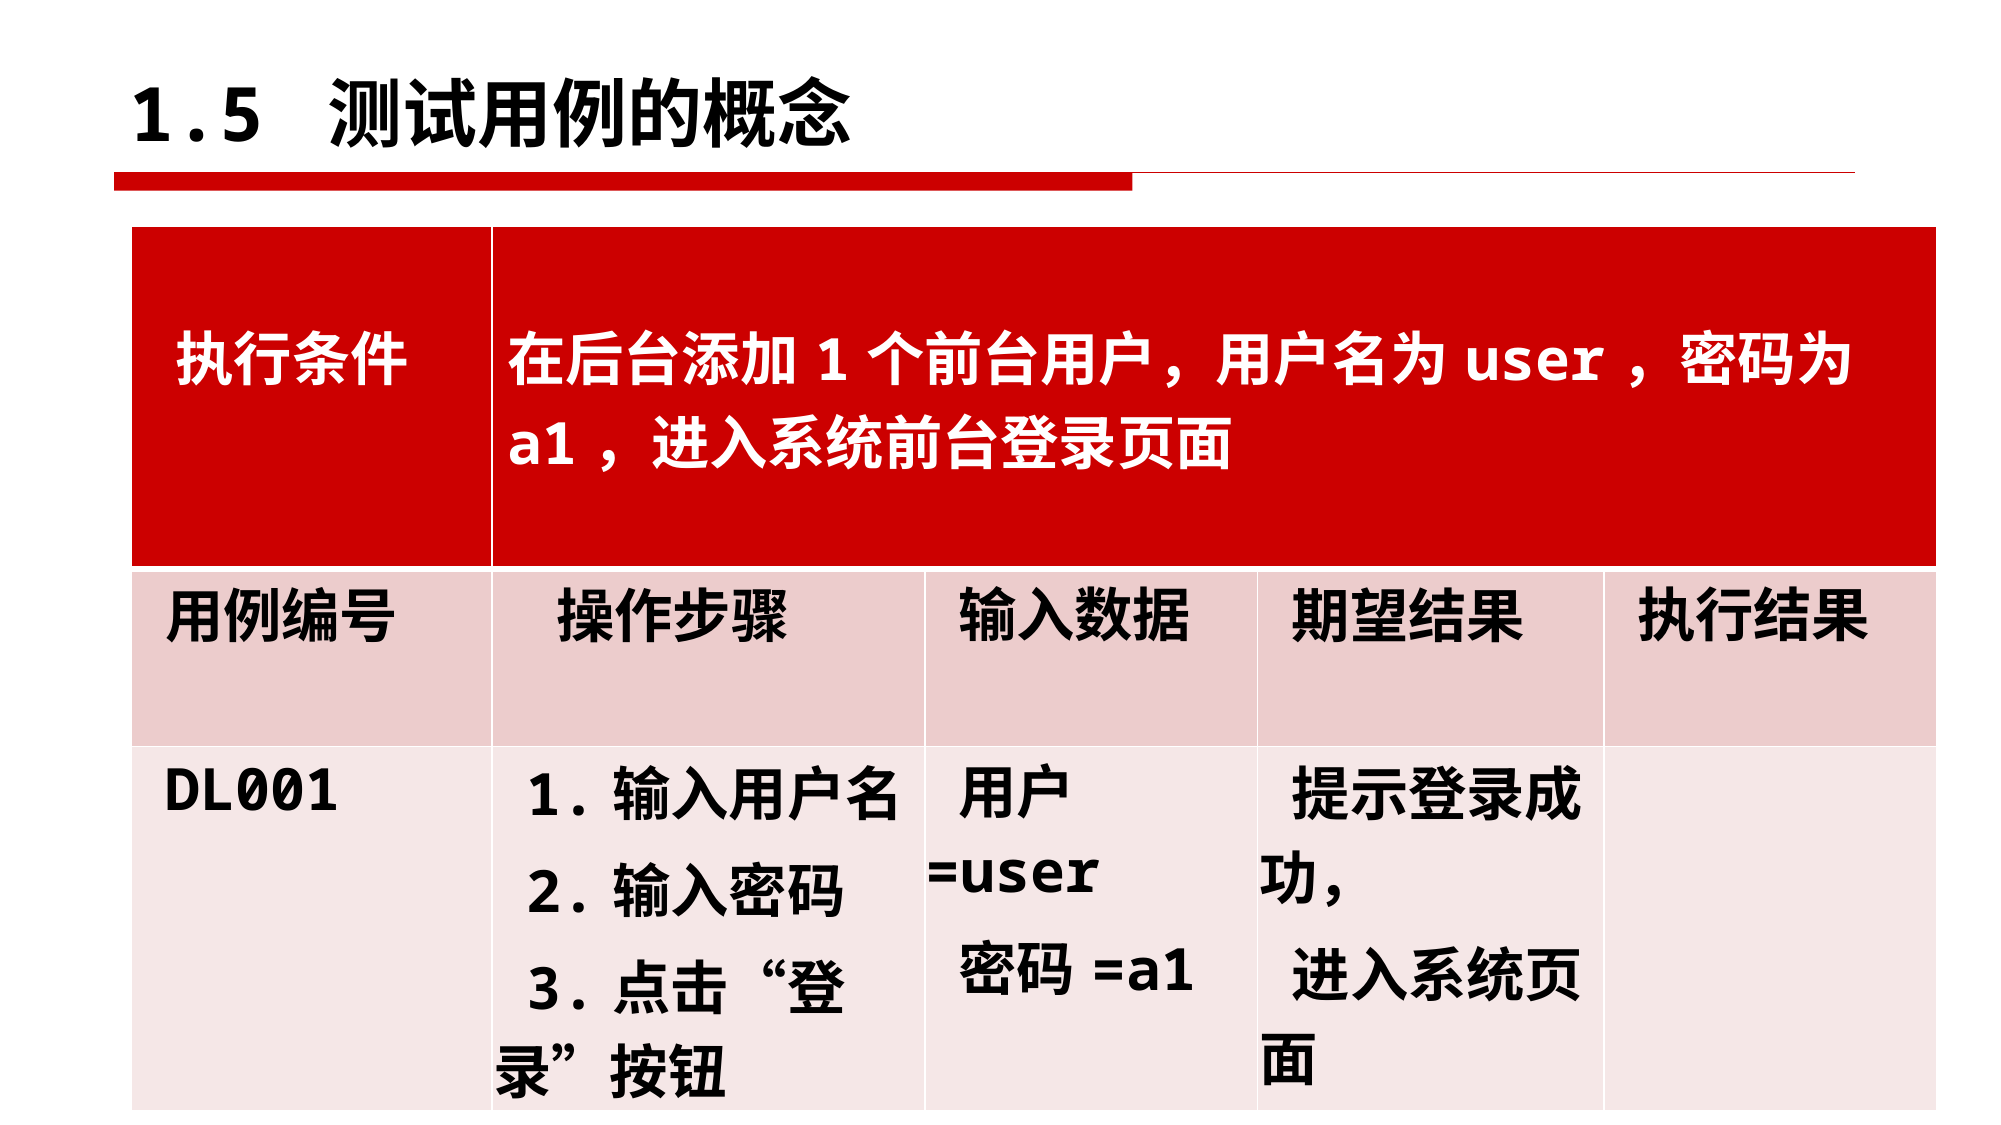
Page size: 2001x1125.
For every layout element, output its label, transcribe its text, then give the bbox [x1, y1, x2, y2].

table_cell [1605, 747, 1936, 1110]
table_cell 1.输入用户名 2.输入密码 3.点击“登录”按钮 [493, 747, 924, 1110]
title 1.5 测试用例的概念 [114, 19, 1865, 164]
table_cell 用例编号 [132, 572, 491, 746]
table_cell 用户=user 密码=a1 [926, 747, 1257, 1110]
table_cell 提示登录成功， 进入系统页面 [1258, 747, 1603, 1110]
table_cell DL001 [132, 747, 491, 1110]
table_cell 操作步骤 [493, 572, 924, 746]
table_cell 期望结果 [1258, 572, 1603, 746]
table_header 执行条件 [132, 227, 491, 566]
table_cell 执行结果 [1605, 572, 1936, 746]
table_cell 输入数据 [926, 572, 1257, 746]
table_header 在后台添加1个前台用户，用户名为user，密码为a1，进入系统前台登录页面 [493, 227, 1936, 566]
